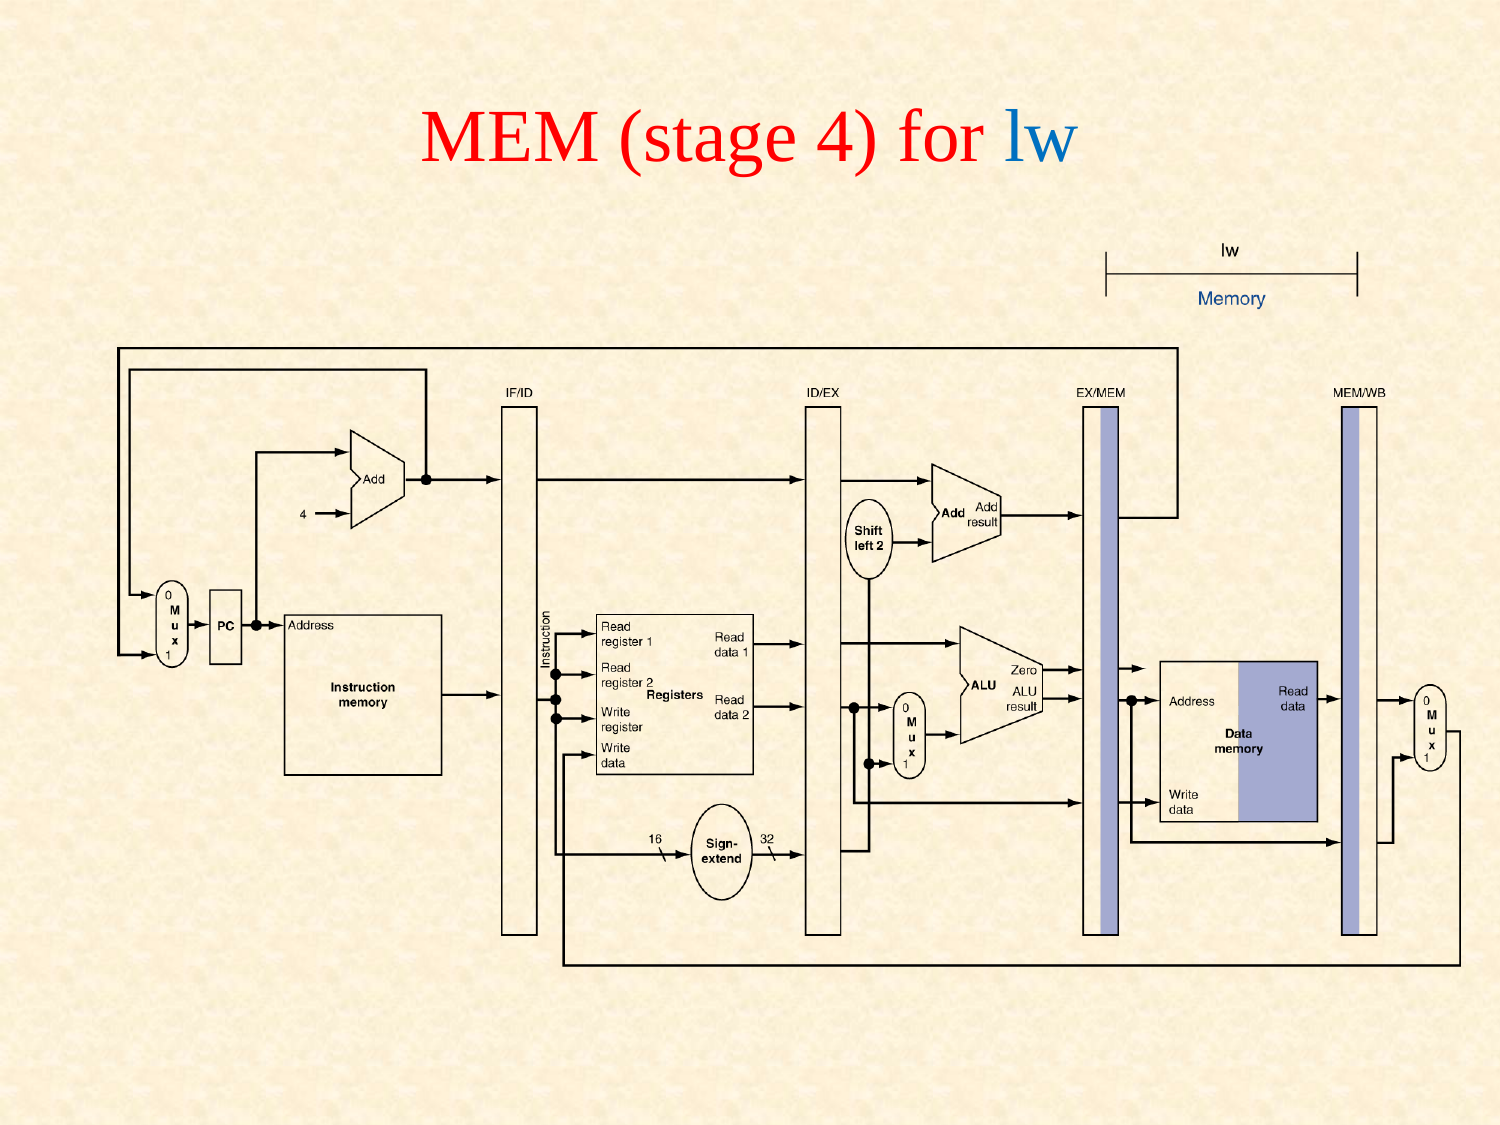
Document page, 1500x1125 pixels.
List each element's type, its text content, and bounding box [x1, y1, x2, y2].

picture [0, 0, 1500, 1125]
title MEM (stage 4) for lw [112, 62, 1388, 200]
